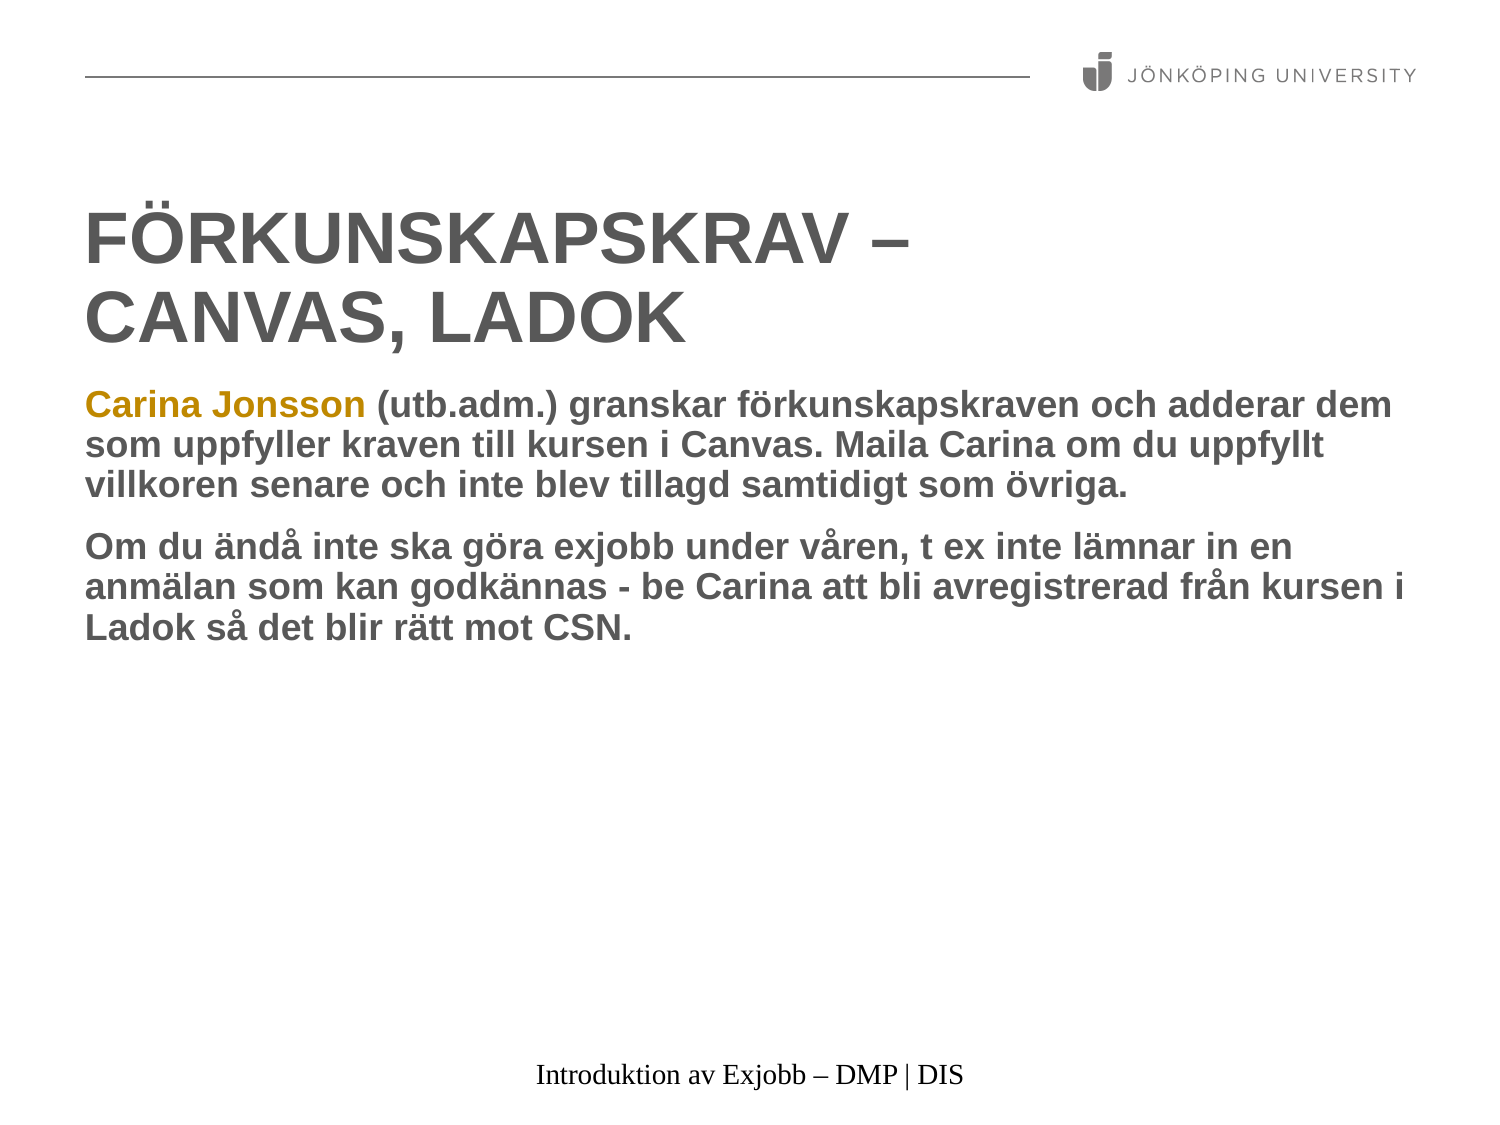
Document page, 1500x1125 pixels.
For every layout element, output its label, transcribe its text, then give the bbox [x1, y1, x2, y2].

footer Introduktion av Exjobb – DMP | DIS [496, 1042, 1004, 1103]
picture [1083, 52, 1416, 91]
list Carina Jonsson (utb.adm.) granskar förkunskapskraven och adderar dem som uppfyller kraven till kursen i Canvas. Maila Carina om du uppfyllt villkoren senare och inte blev tillagd samtidigt som övriga. Om du ändå inte ska göra exjobb under våren, t ex inte lämnar in en anmälan som kan godkännas - be Carina att bli avregistrerad från kursen i Ladok så det blir rätt mot CSN. [70, 377, 1444, 974]
title Förkunskapskrav – Canvas, LADOK [70, 193, 1155, 318]
